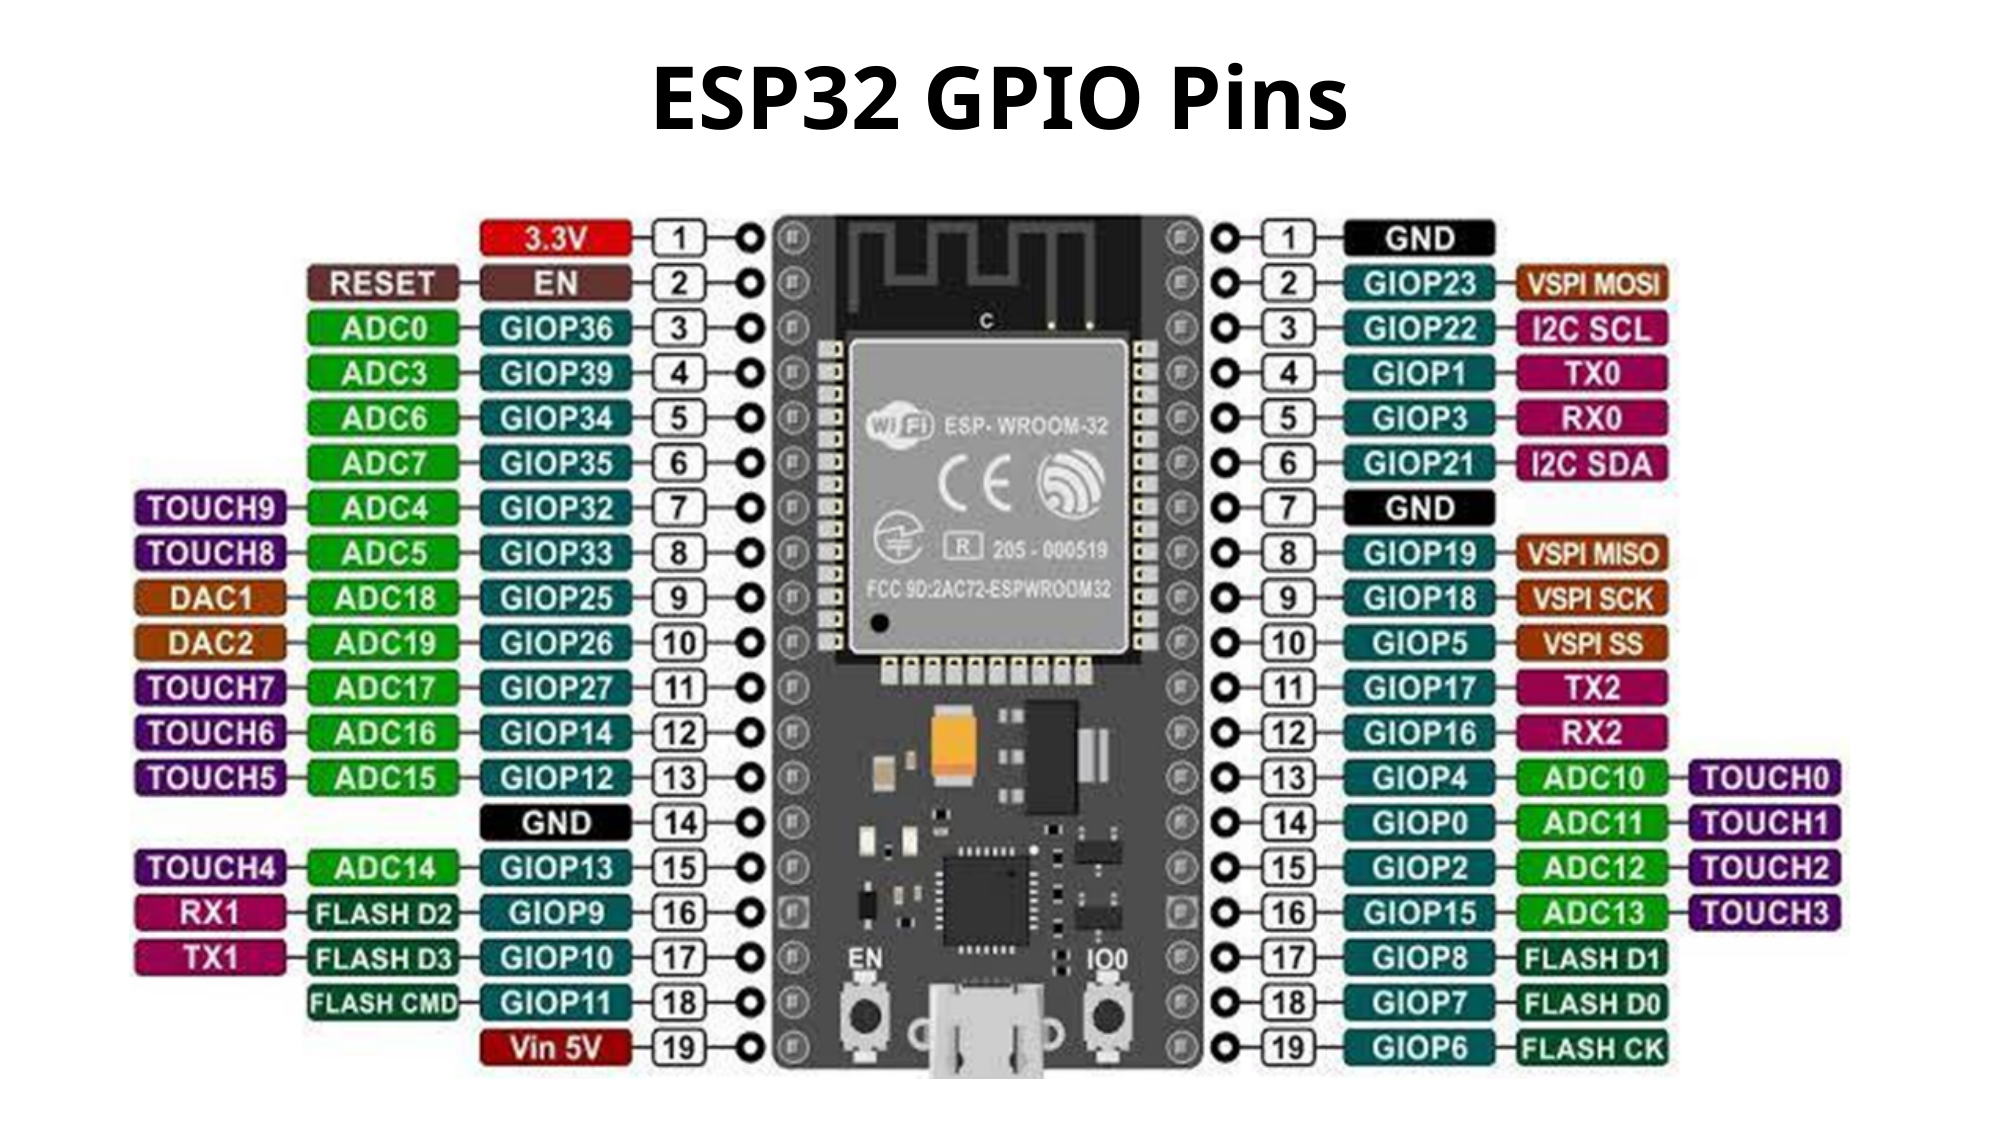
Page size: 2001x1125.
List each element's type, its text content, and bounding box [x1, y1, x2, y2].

picture [129, 209, 1855, 1079]
title ESP32 GPIO Pins [137, 46, 1863, 156]
